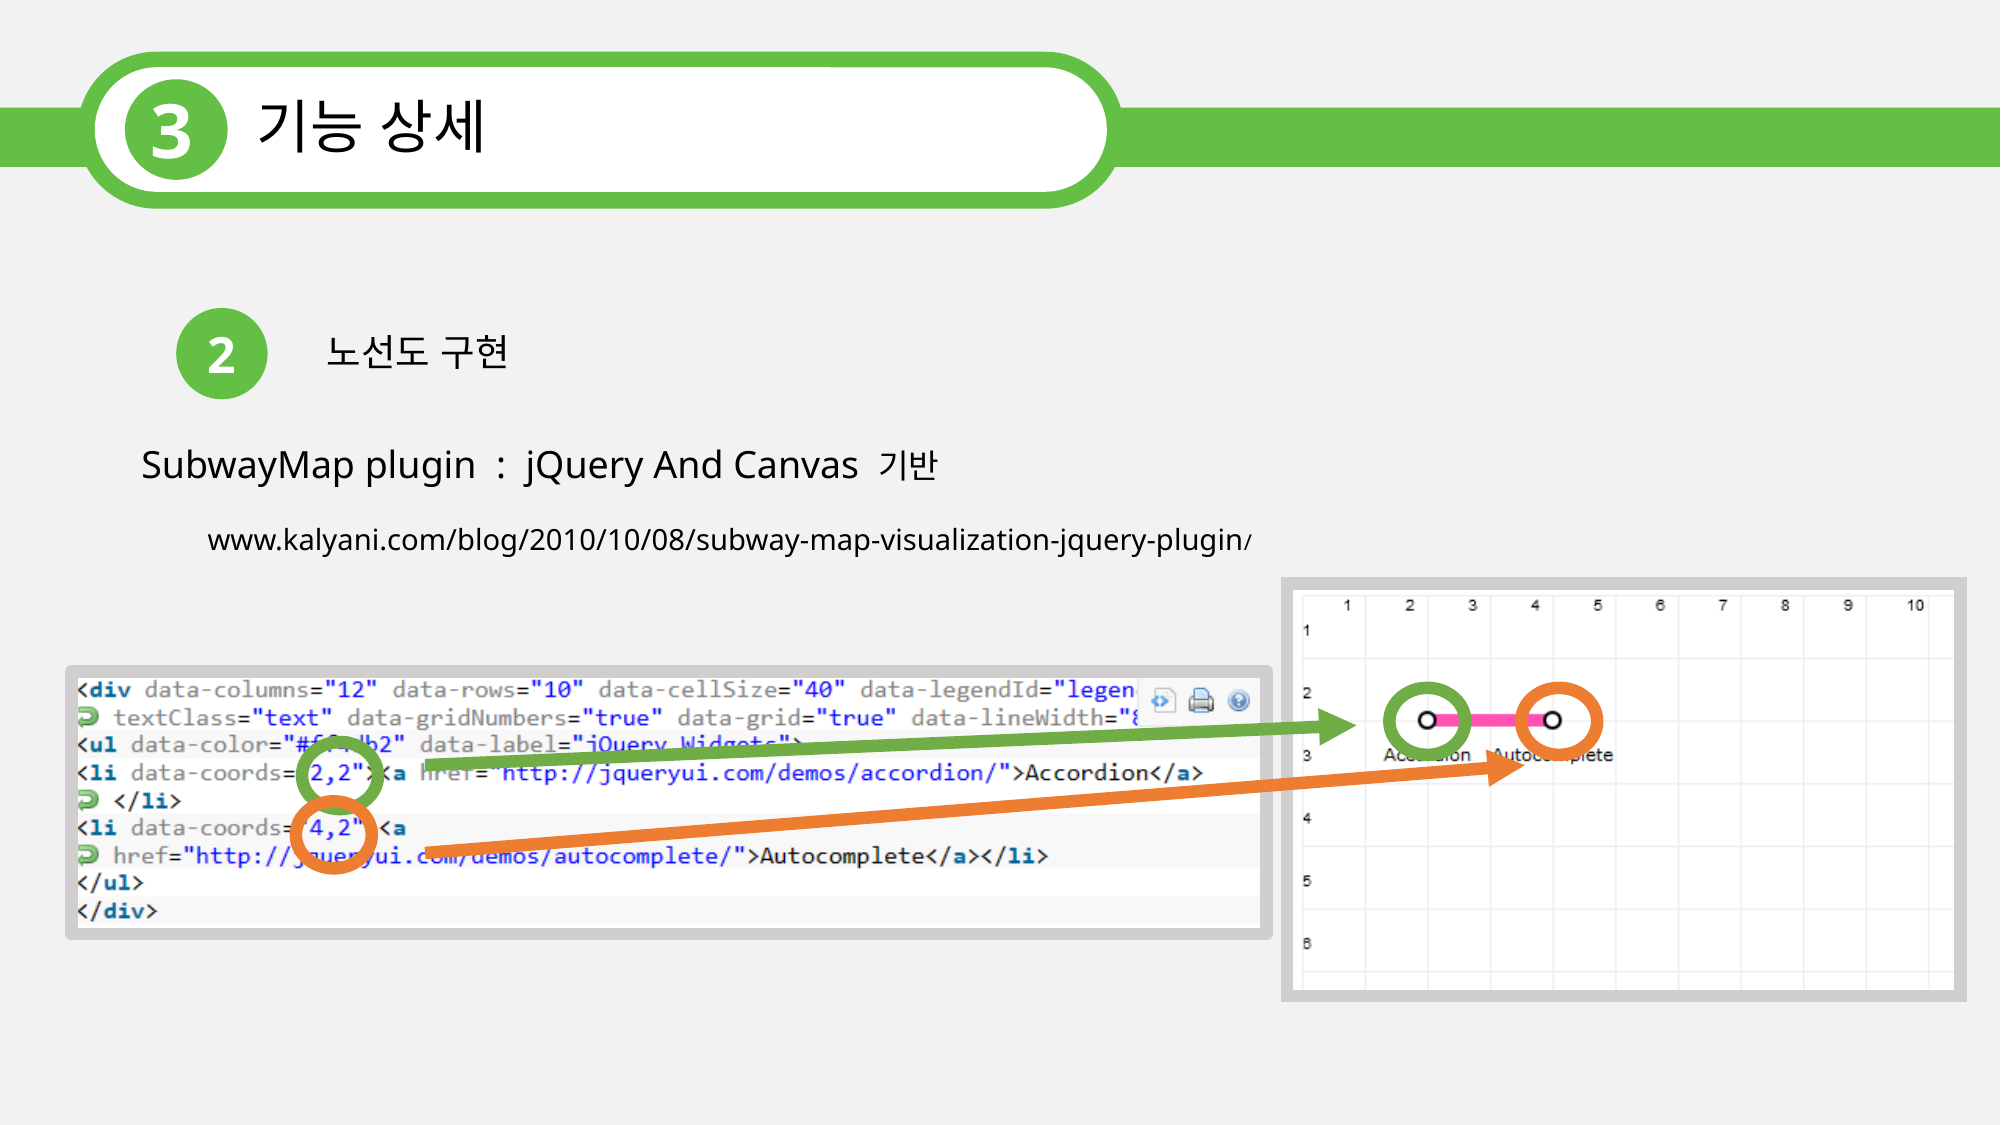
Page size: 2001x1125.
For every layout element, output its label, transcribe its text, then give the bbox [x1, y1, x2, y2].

text_box [217, 97, 229, 162]
text_box [93, 66, 1108, 193]
text_box 2 [175, 306, 269, 401]
text_box 노선도 구현 [312, 321, 525, 382]
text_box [425, 765, 1525, 853]
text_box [425, 725, 1357, 765]
text_box SubwayMap plugin : jQuery And Canvas 기반 [126, 433, 955, 494]
text_box 기능 상세 [241, 82, 953, 168]
text_box 3 [135, 76, 217, 182]
picture [77, 677, 1261, 928]
text_box [1117, 107, 2000, 168]
text_box [0, 107, 85, 168]
text_box [123, 97, 135, 162]
text_box www.kalyani.com/blog/2010/10/08/subway-map-visualization-jquery-plugin/ [192, 514, 1736, 564]
picture [1293, 589, 1955, 990]
text_box [76, 50, 1126, 210]
